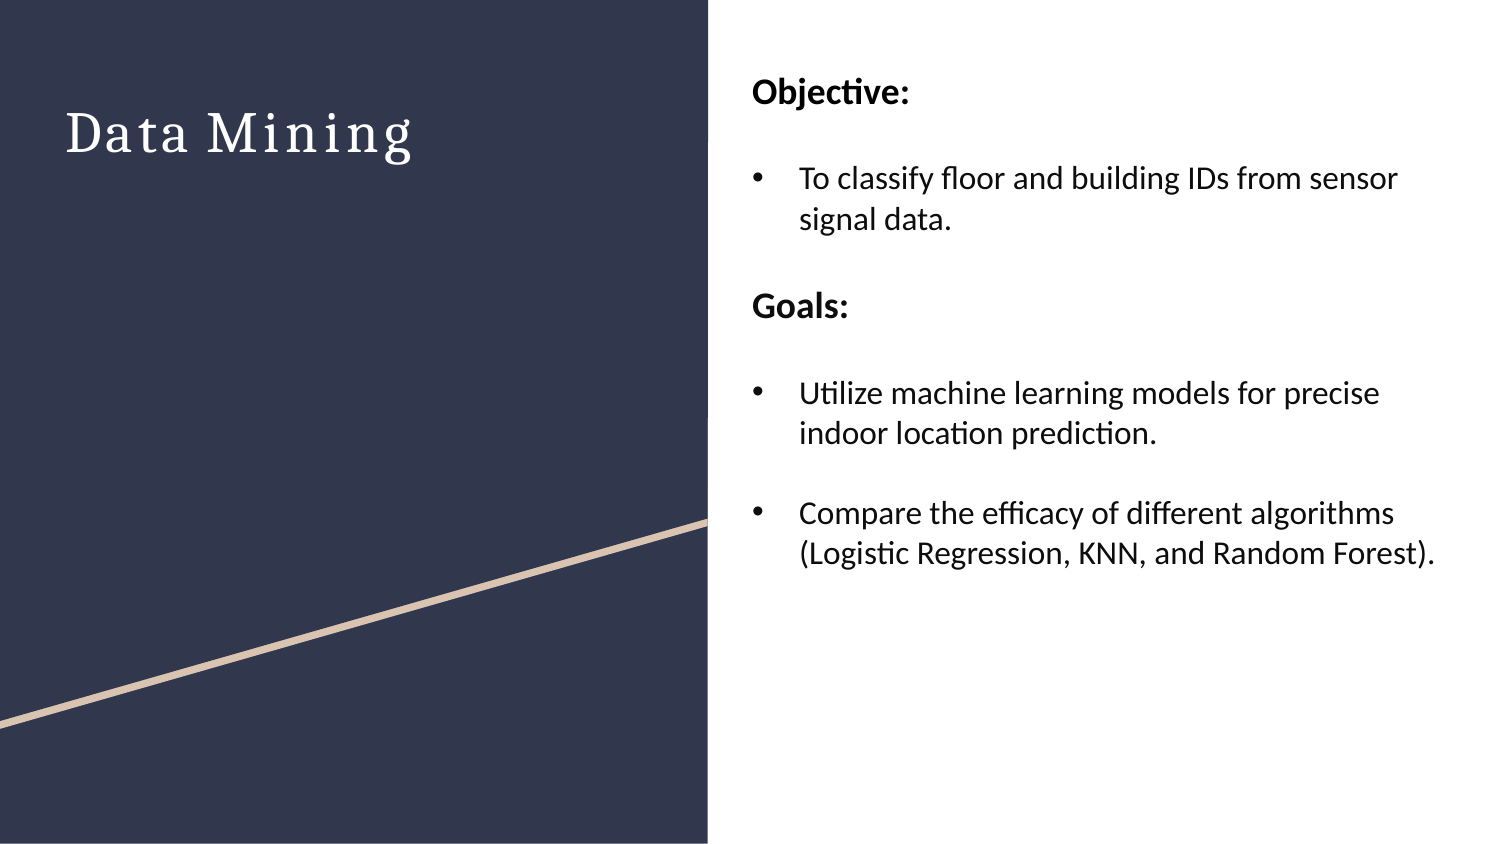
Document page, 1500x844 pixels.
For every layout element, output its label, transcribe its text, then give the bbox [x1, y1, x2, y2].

title Data Mining [63, 91, 425, 235]
text_box Objective: To classify floor and building IDs from sensor signal data. Goals: Utilize machine learning models for precise indoor location prediction. Compare the efficacy of different algorithms (Logistic Regression, KNN, and Random Forest). [737, 59, 1475, 624]
